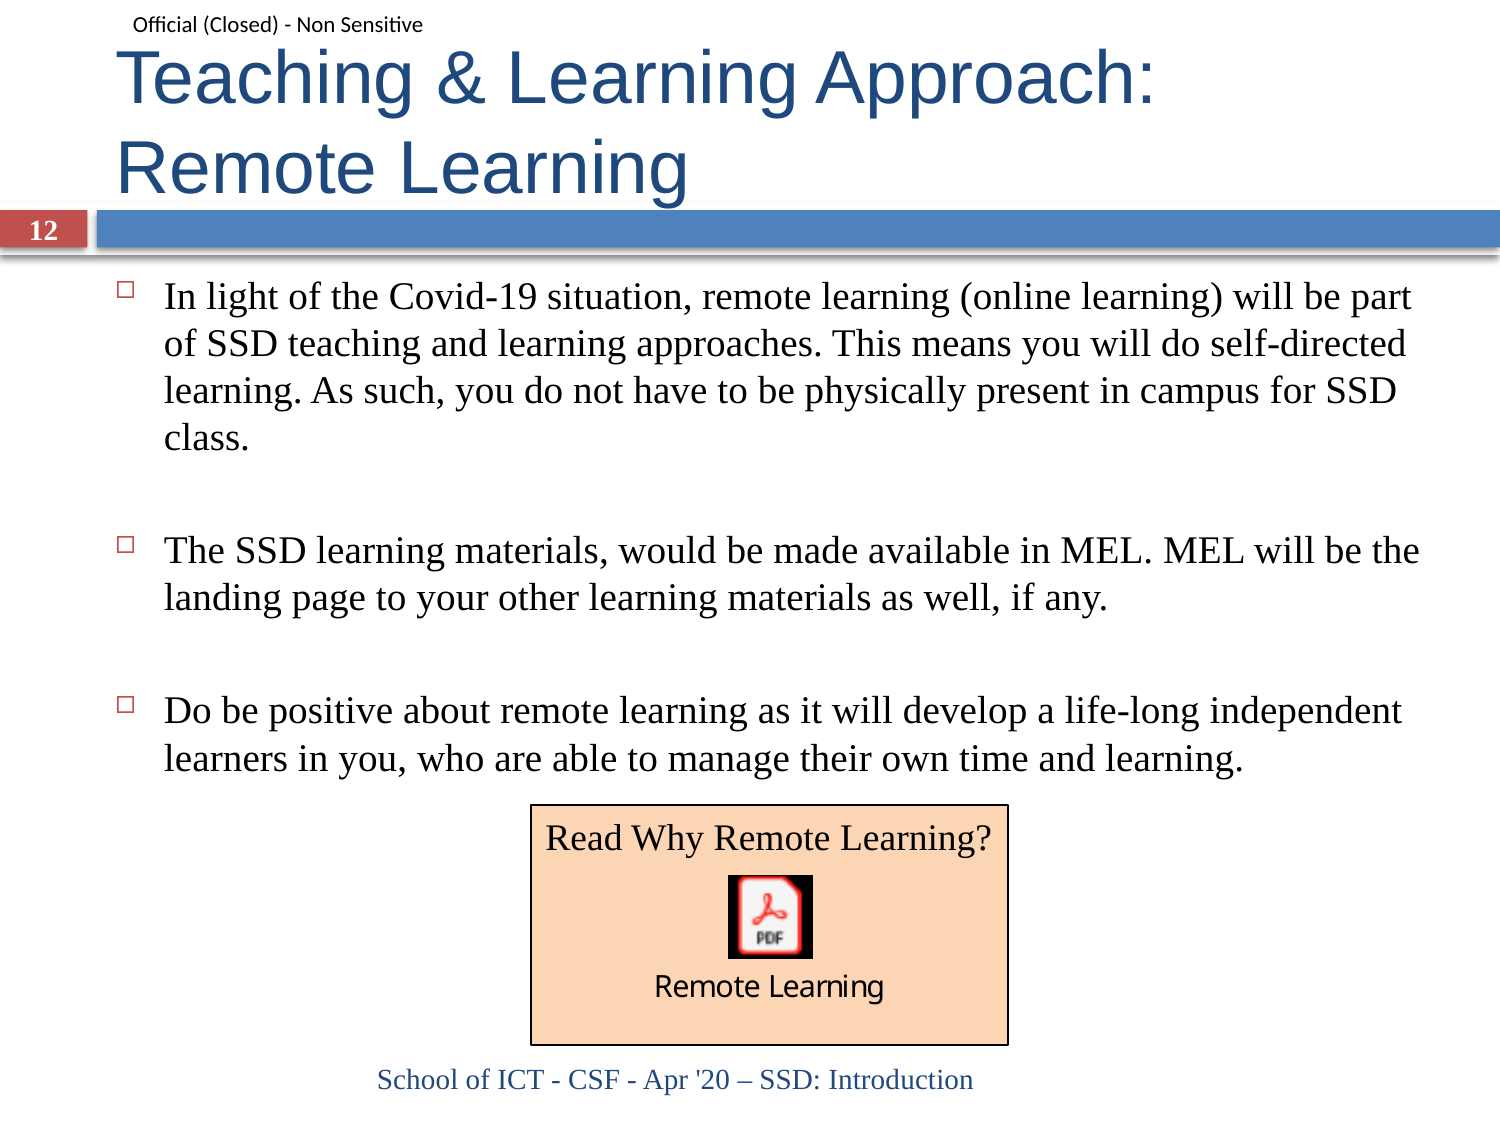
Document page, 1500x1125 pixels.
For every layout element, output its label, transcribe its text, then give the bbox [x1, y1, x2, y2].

text_box Read Why Remote Learning? [530, 805, 1008, 1046]
title Teaching & Learning Approach: Remote Learning [100, 37, 1438, 200]
footer School of ICT - CSF - Apr '20 – SSD: Introduction [99, 1048, 990, 1108]
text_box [646, 874, 892, 1088]
list In light of the Covid-19 situation, remote learning (online learning) will be part of SSD teaching and learning approaches. This means you will do self-directed learning. As such, you do not have to be physically present in campus for SSD class. The SSD learning materials, would be made available in MEL. MEL will be the landing page to your other learning materials as well, if any. Do be positive about remote learning as it will develop a life-long independent learners in you, who are able to manage their own time and learning. [100, 262, 1438, 820]
slide_number 12 [0, 208, 88, 249]
